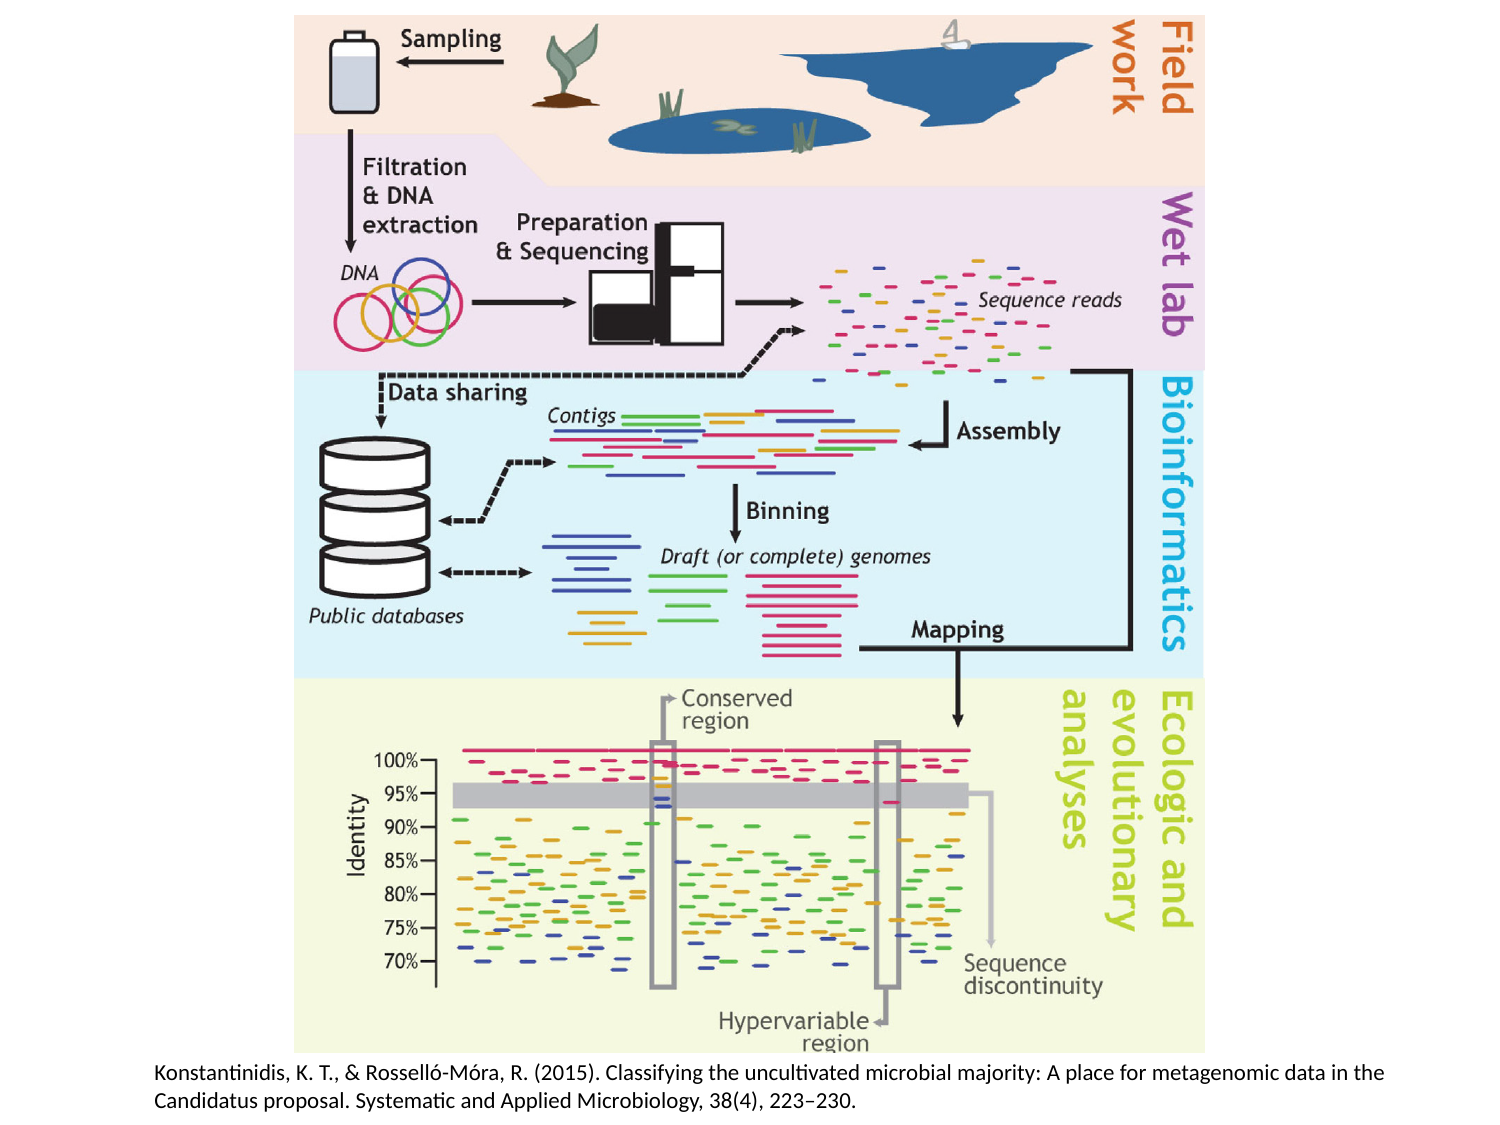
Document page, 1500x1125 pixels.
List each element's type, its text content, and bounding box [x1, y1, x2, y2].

picture [294, 15, 1205, 1054]
text_box Konstantinidis, K. T., & Rosselló-Móra, R. (2015). Classifying the uncultivated microbial majority: A place for metagenomic data in the Candidatus proposal. Systematic and Applied Microbiology, 38(4), 223–230. [139, 1050, 1442, 1120]
